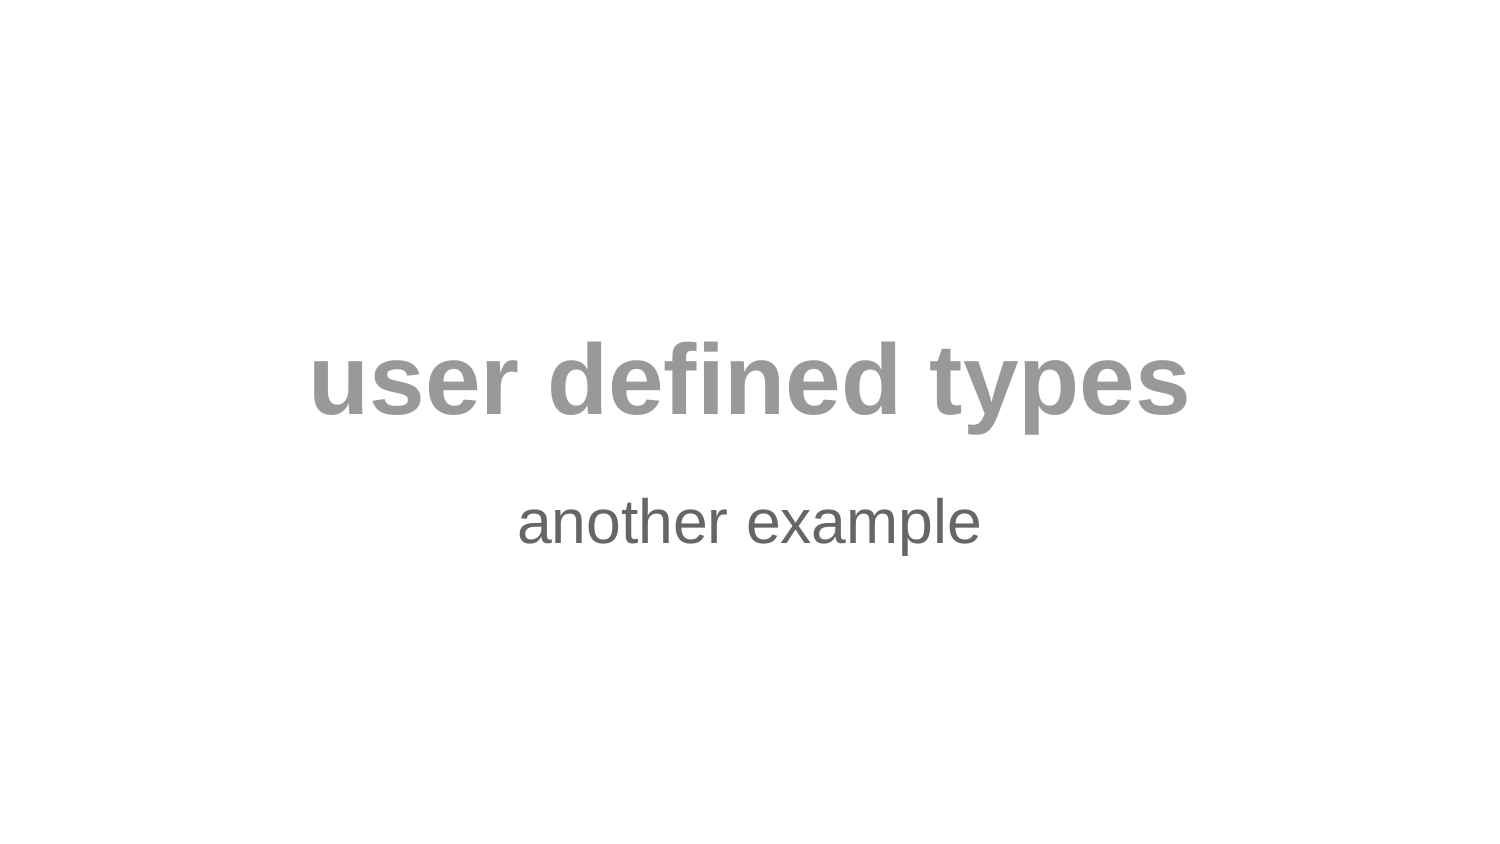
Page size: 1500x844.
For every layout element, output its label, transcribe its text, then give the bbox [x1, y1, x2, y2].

title user defined types [112, 259, 1388, 450]
subtitle another example [112, 465, 1388, 595]
